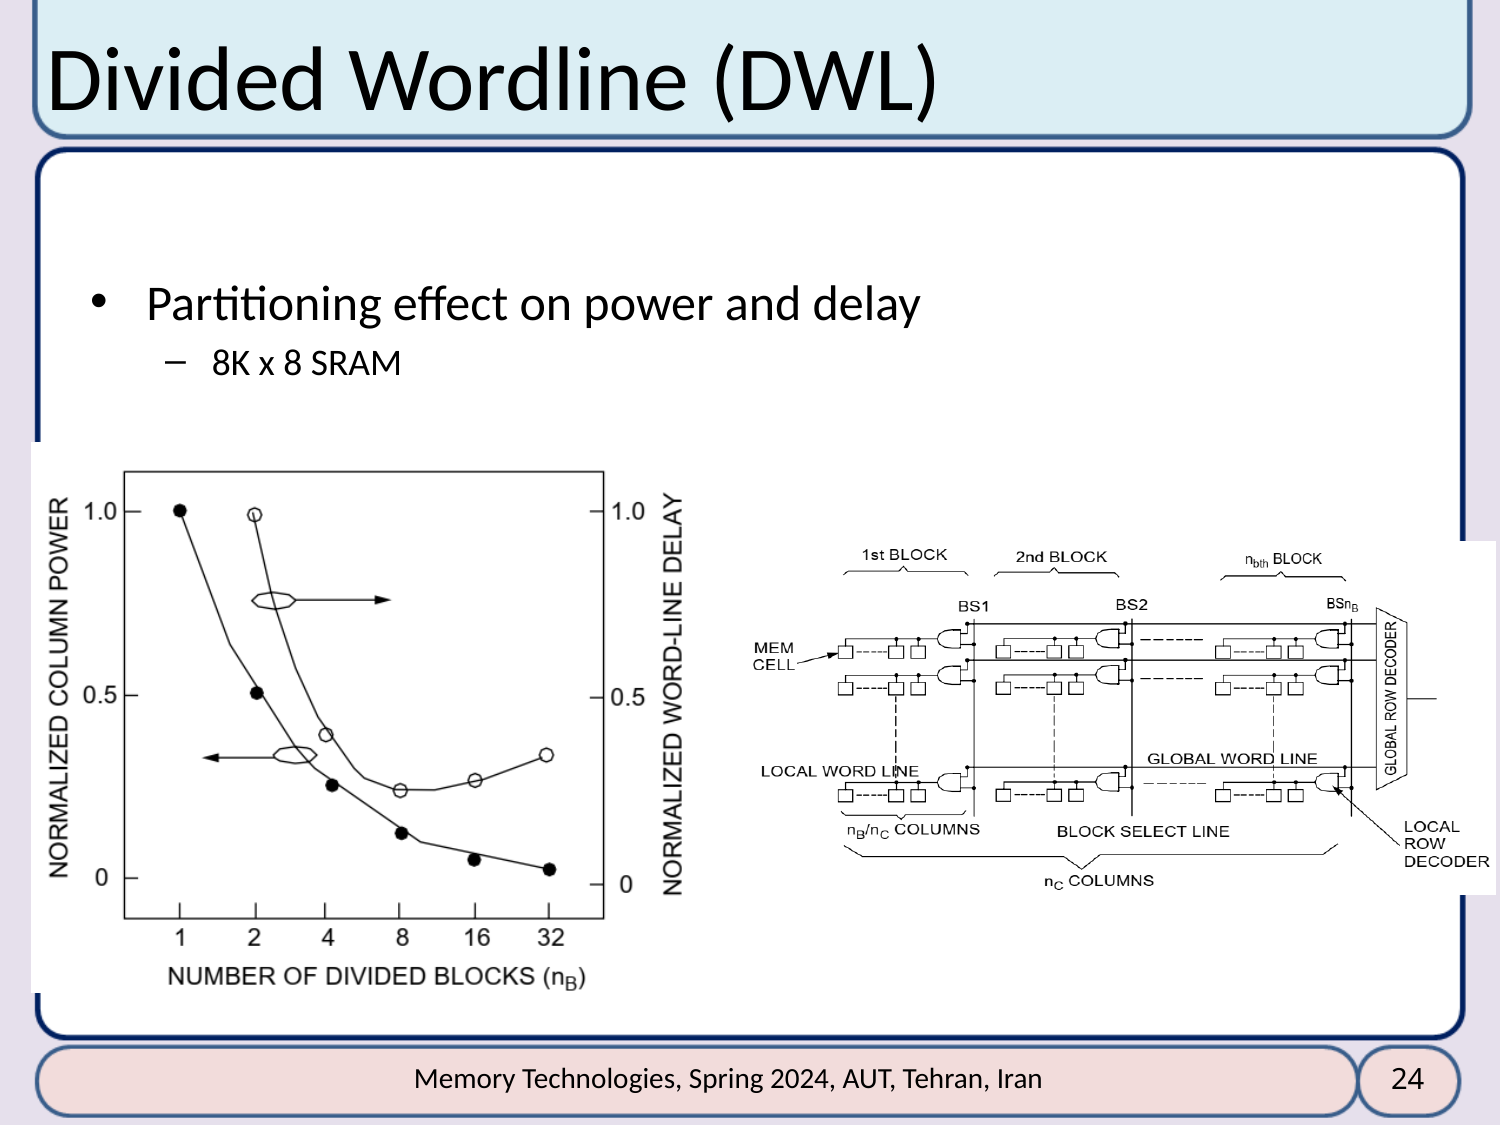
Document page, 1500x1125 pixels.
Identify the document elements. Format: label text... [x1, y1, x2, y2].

slide_number 24 [1363, 1049, 1453, 1110]
list Partitioning effect on power and delay 8K x 8 SRAM [75, 262, 1425, 1075]
text_box Memory Technologies, Spring 2024, AUT, Tehran, Iran [162, 1051, 1288, 1102]
title Divided Wordline (DWL) [31, 0, 1382, 150]
picture [0, 0, 1500, 1125]
